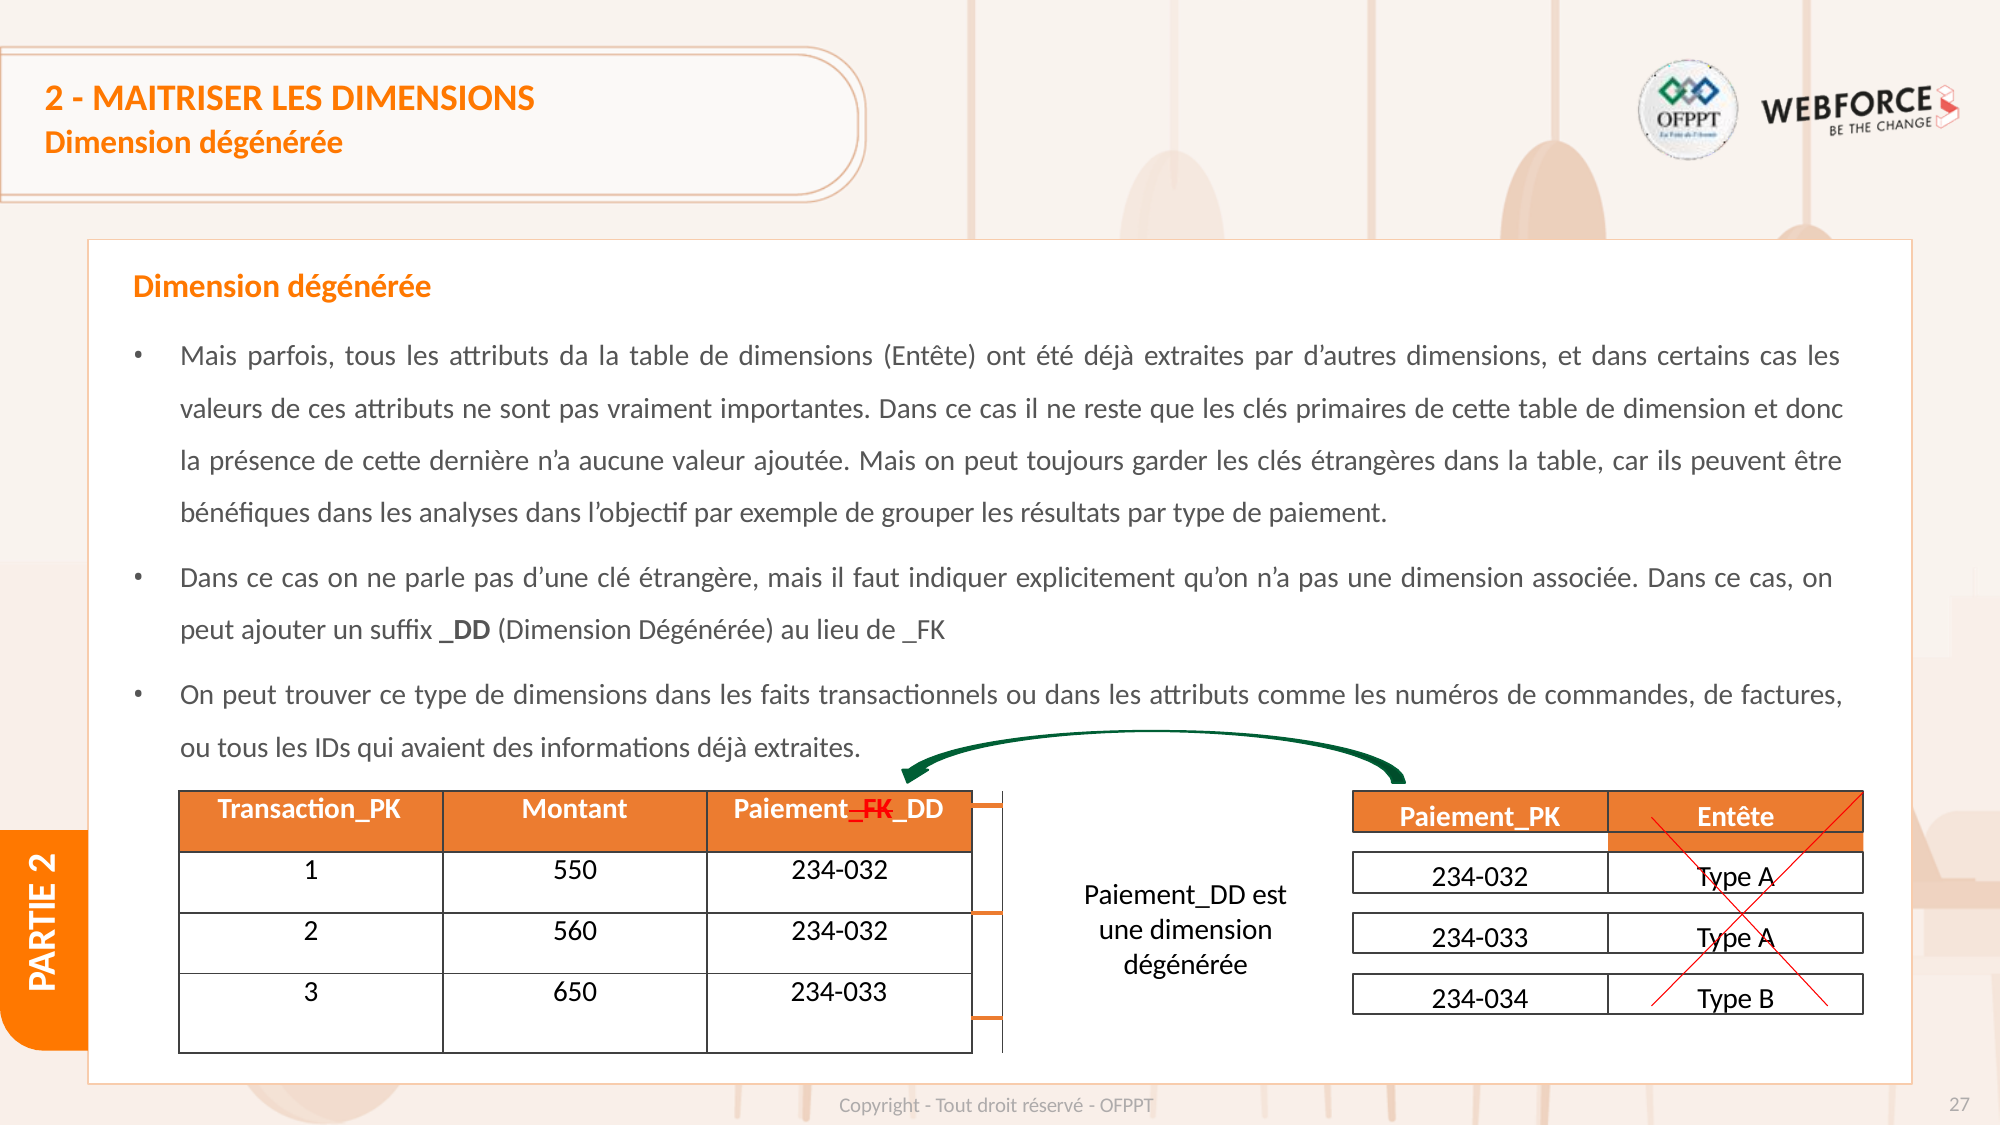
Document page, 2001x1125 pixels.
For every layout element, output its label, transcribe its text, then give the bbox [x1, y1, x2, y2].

title 2 - MAITRISER LES DIMENSIONS Dimension dégénérée [42, 66, 540, 235]
text_box 27 [1942, 1093, 1987, 1116]
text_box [900, 729, 1865, 1007]
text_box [0, 238, 1913, 1086]
picture [0, 0, 2000, 1125]
footer Copyright - Tout droit réservé - OFPPT [837, 1096, 1163, 1125]
